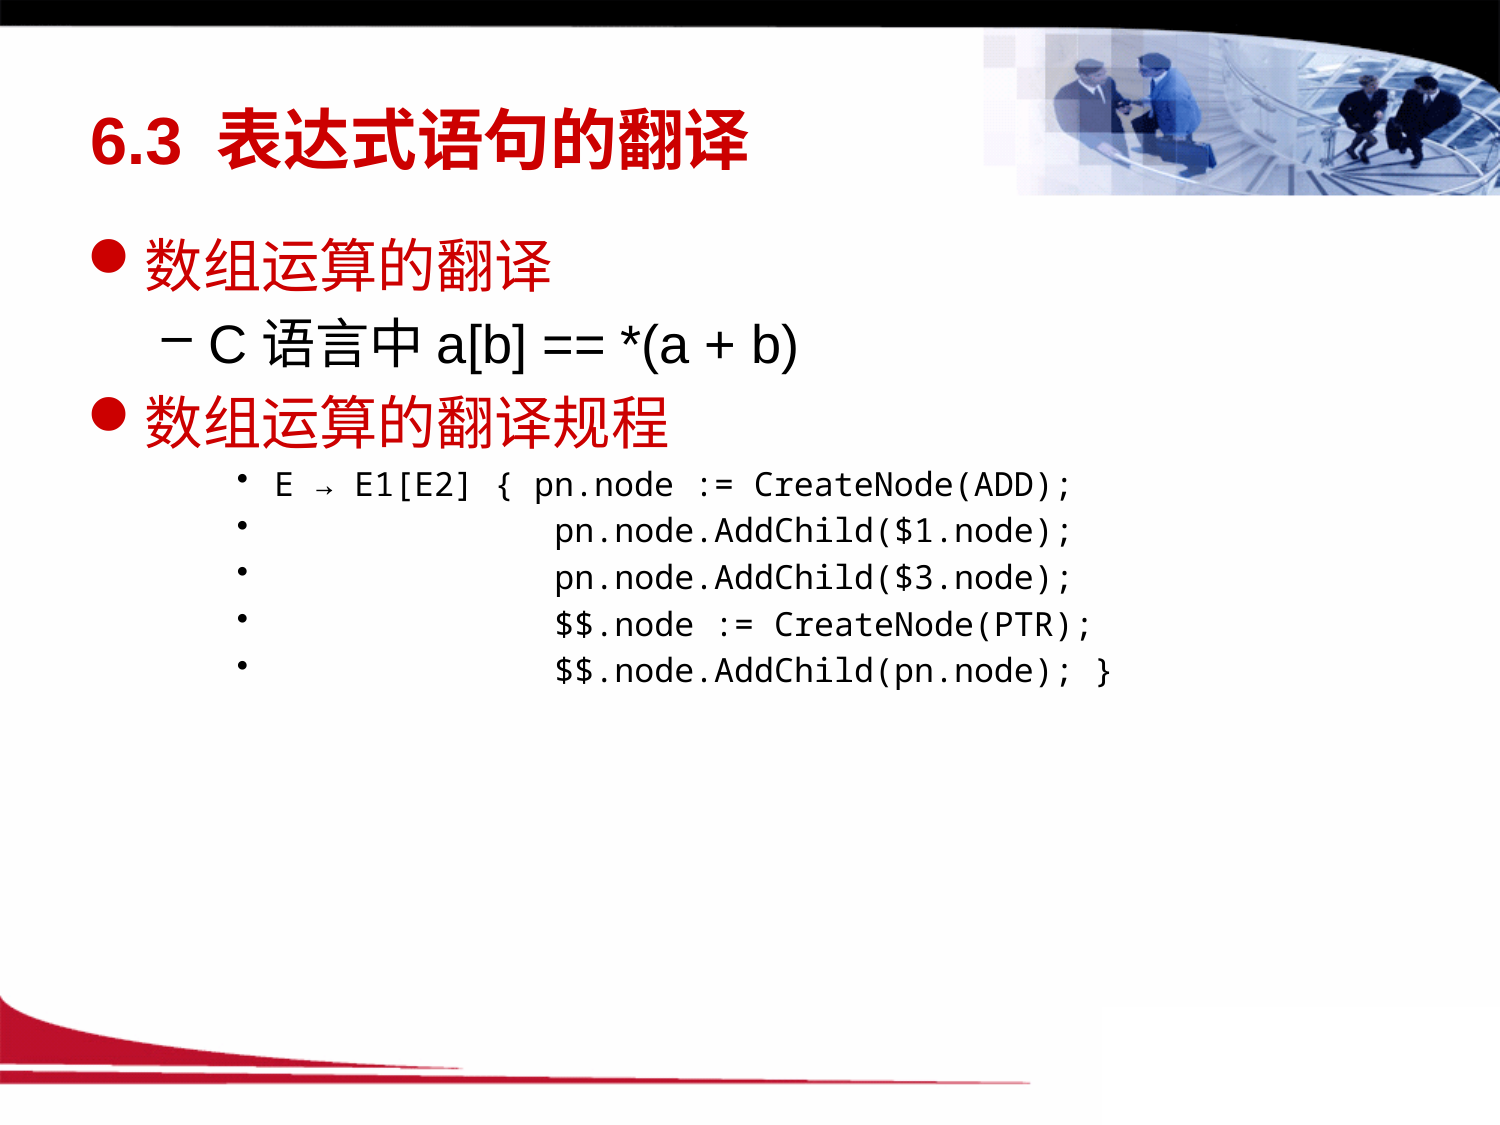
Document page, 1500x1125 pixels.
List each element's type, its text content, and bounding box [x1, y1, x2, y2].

picture [0, 0, 1500, 1125]
list 数组运算的翻译 C语言中a[b] == *(a + b) 数组运算的翻译规程 E → E1[E2] { pn.node := CreateNode(ADD); pn.node.AddChild($1.node); pn.node.AddChild($3.node); $$.node := CreateNode(PTR); $$.node.AddChild(pn.node); } [71, 221, 1422, 964]
title 6.3 表达式语句的翻译 [75, 75, 1013, 200]
